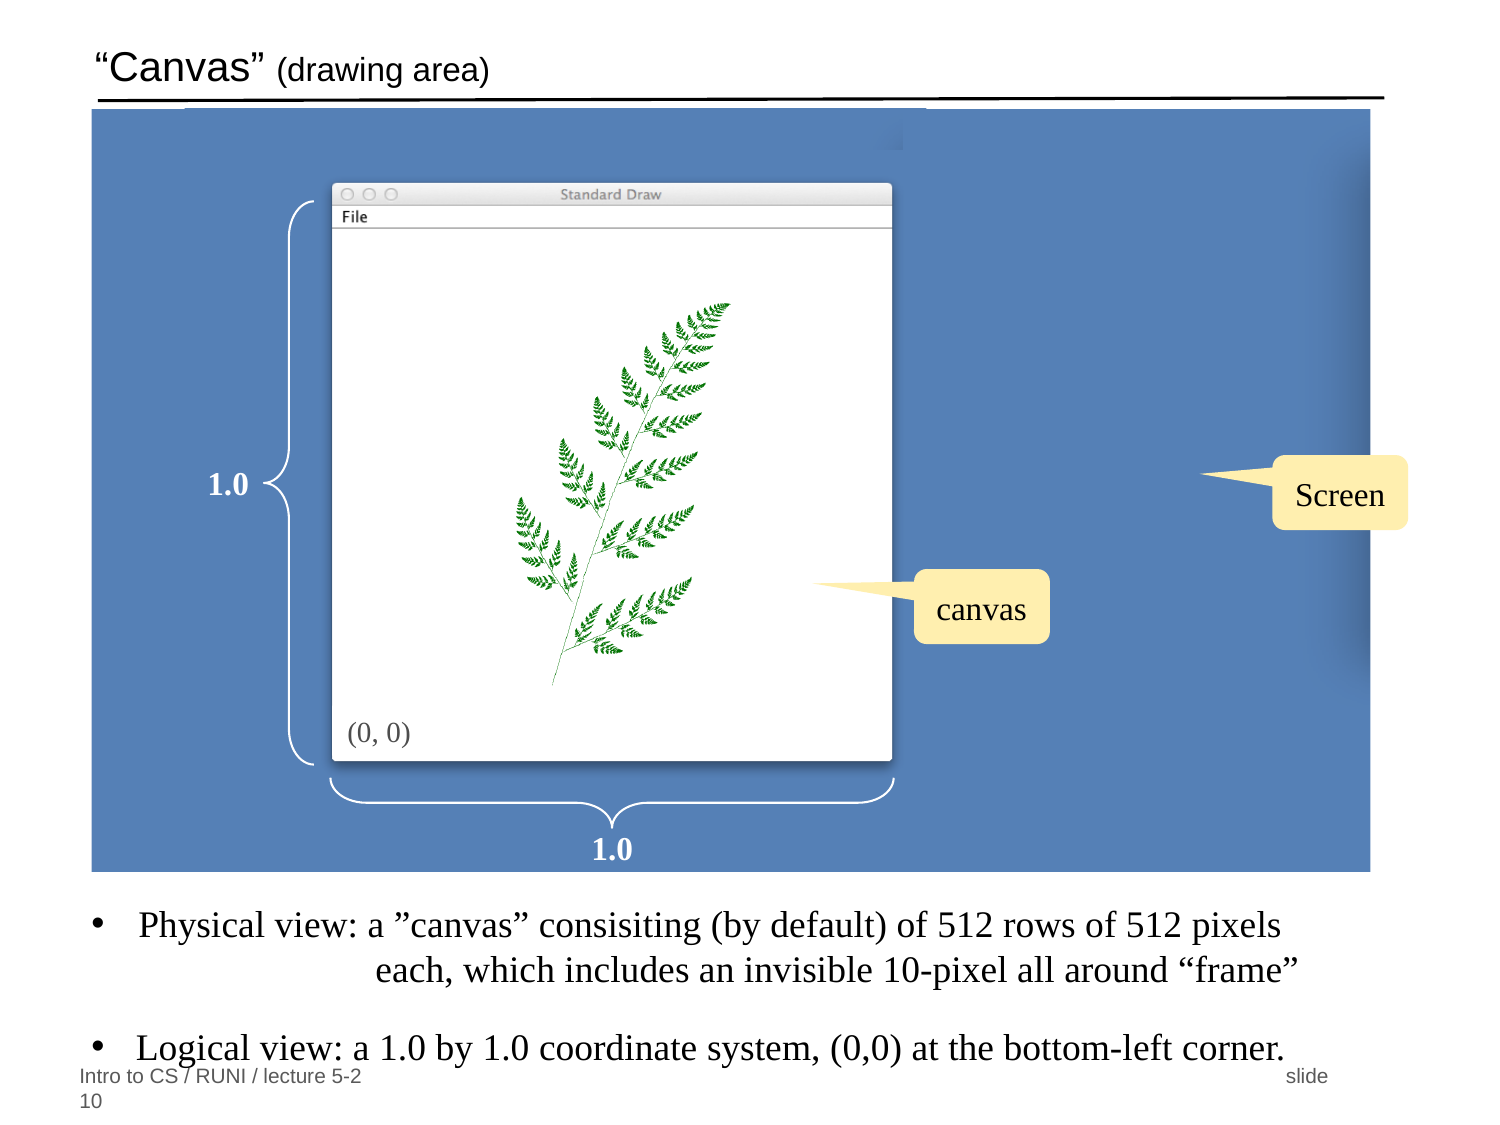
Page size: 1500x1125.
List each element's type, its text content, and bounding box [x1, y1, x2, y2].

text_box Physical view: a ”canvas” consisiting (by default) of 512 rows of 512 pixels each, which includes an invisible 10-pixel all around “frame” Logical view: a 1.0 by 1.0 coordinate system, (0,0) at the bottom-left corner. [76, 892, 1433, 1090]
picture [894, 109, 1371, 872]
text_box Screen [1375, 455, 1409, 531]
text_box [192, 201, 894, 924]
picture [91, 109, 192, 872]
title “Canvas” (drawing area) [79, 33, 1371, 109]
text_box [184, 108, 927, 871]
